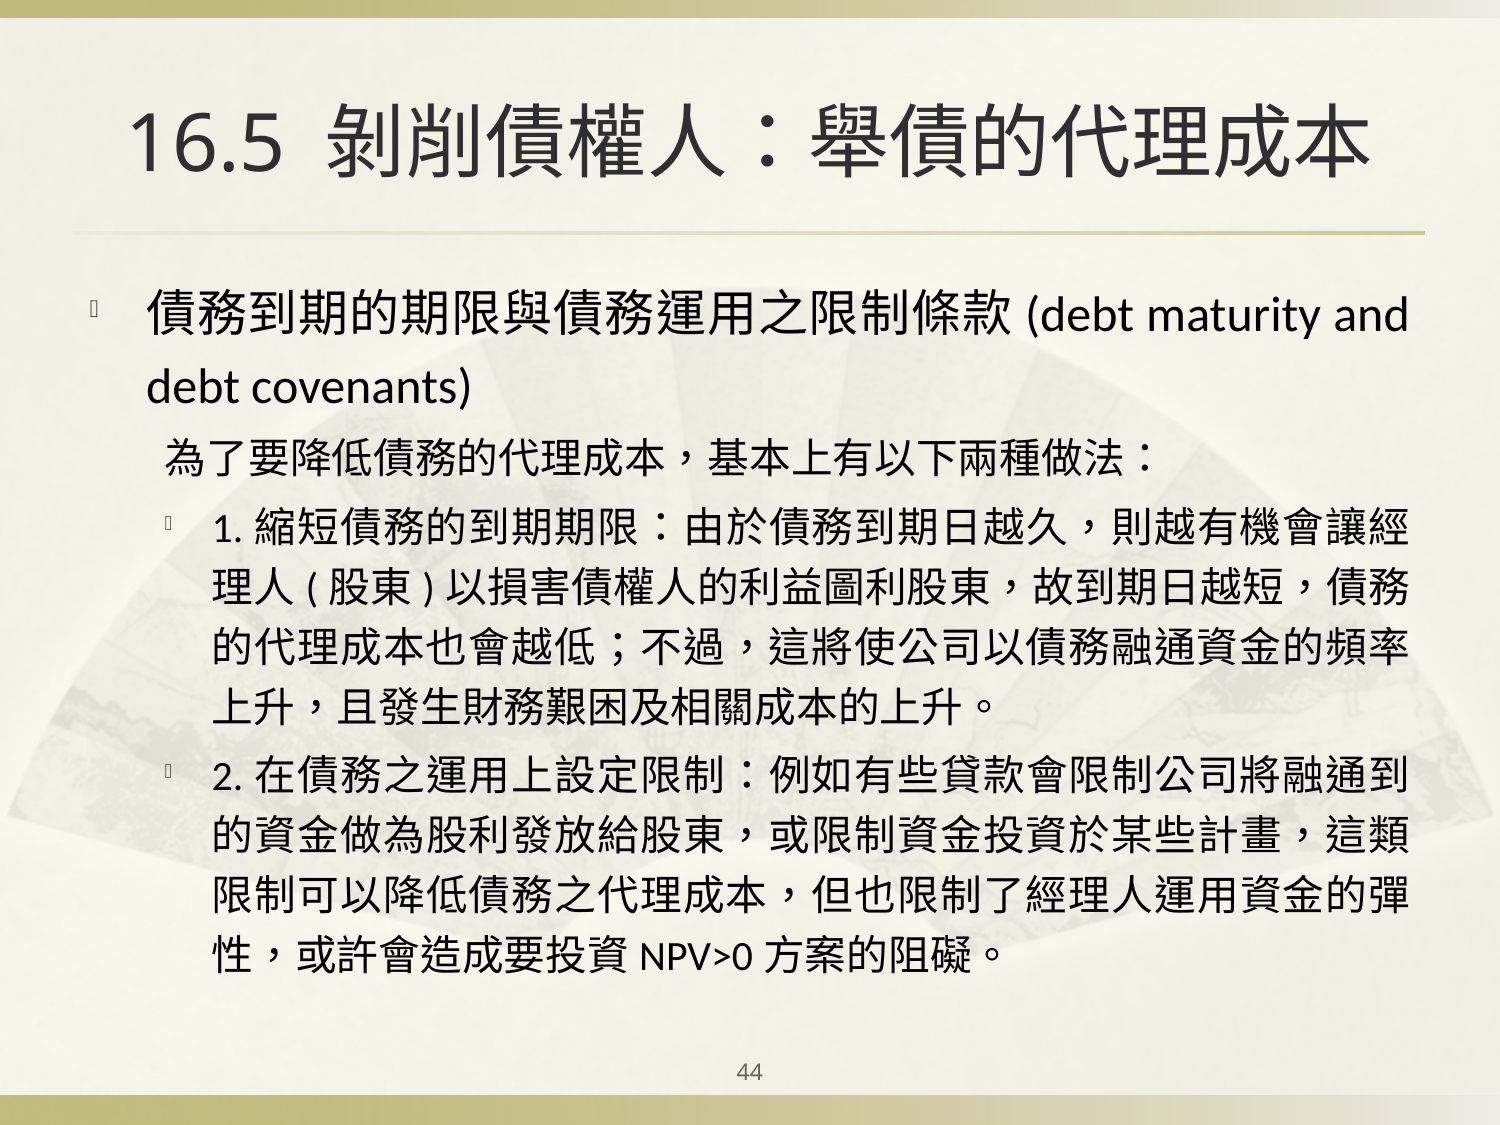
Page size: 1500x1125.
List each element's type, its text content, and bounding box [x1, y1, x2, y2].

slide_number 44 [675, 1050, 825, 1097]
list 債務到期的期限與債務運用之限制條款(debt maturity and debt covenants) 為了要降低債務的代理成本，基本上有以下兩種做法： 1.縮短債務的到期期限：由於債務到期日越久，則越有機會讓經理人(股東)以損害債權人的利益圖利股東，故到期日越短，債務的代理成本也會越低；不過，這將使公司以債務融通資金的頻率上升，且發生財務艱困及相關成本的上升。 2.在債務之運用上設定限制：例如有些貸款會限制公司將融通到的資金做為股利發放給股東，或限制資金投資於某些計畫，這類限制可以降低債務之代理成本，但也限制了經理人運用資金的彈性，或許會造成要投資NPV>0方案的阻礙。 [75, 262, 1425, 1059]
title 16.5 剝削債權人：舉債的代理成本 [75, 45, 1425, 233]
